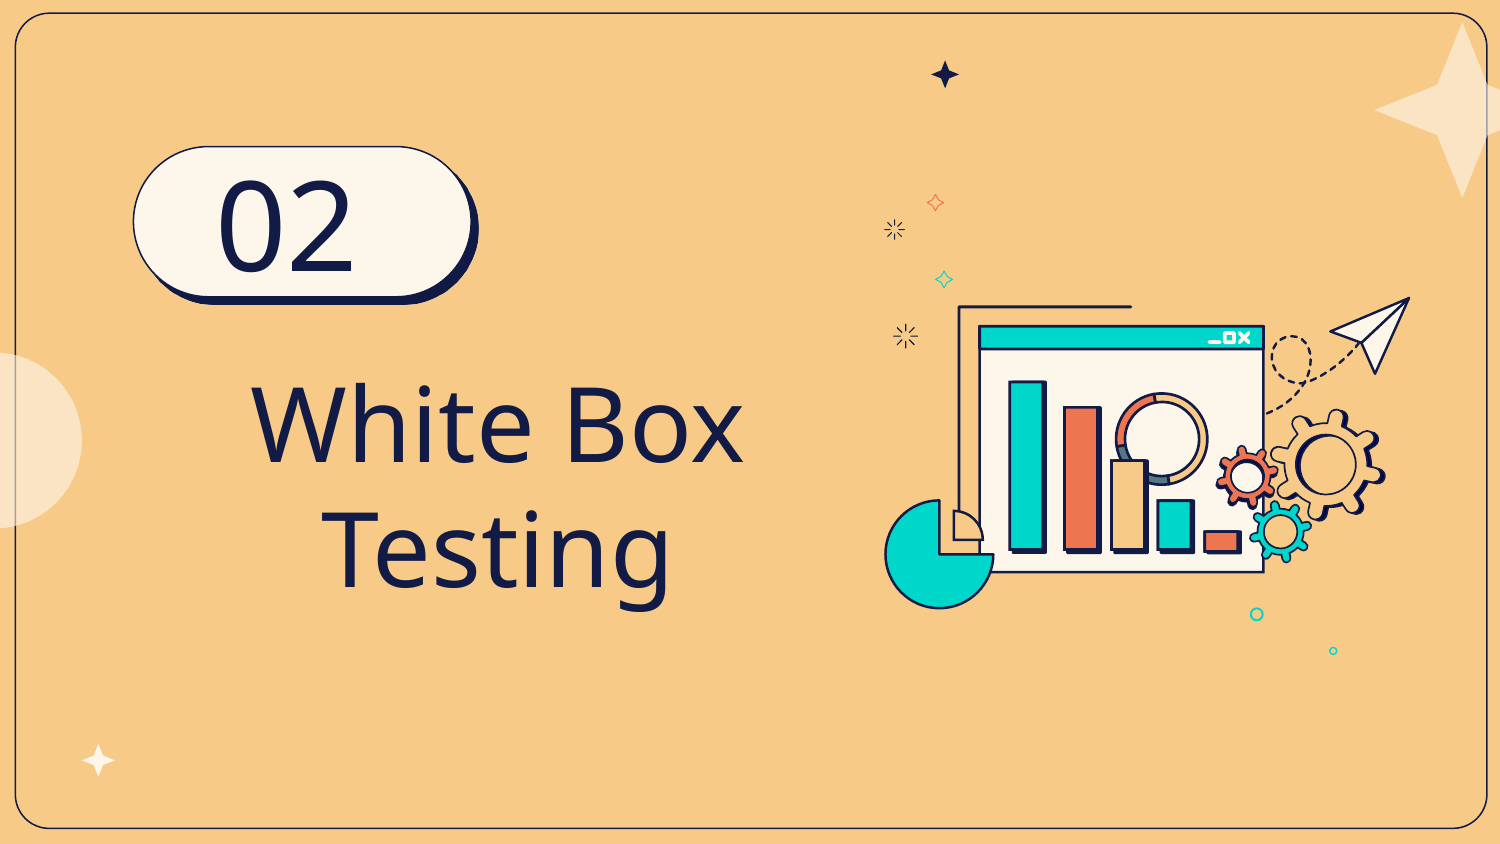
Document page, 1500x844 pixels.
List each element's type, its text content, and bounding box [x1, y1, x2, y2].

title White Box Testing [139, 359, 857, 608]
title 02 [200, 161, 472, 312]
text_box [133, 146, 441, 297]
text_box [884, 193, 1411, 656]
